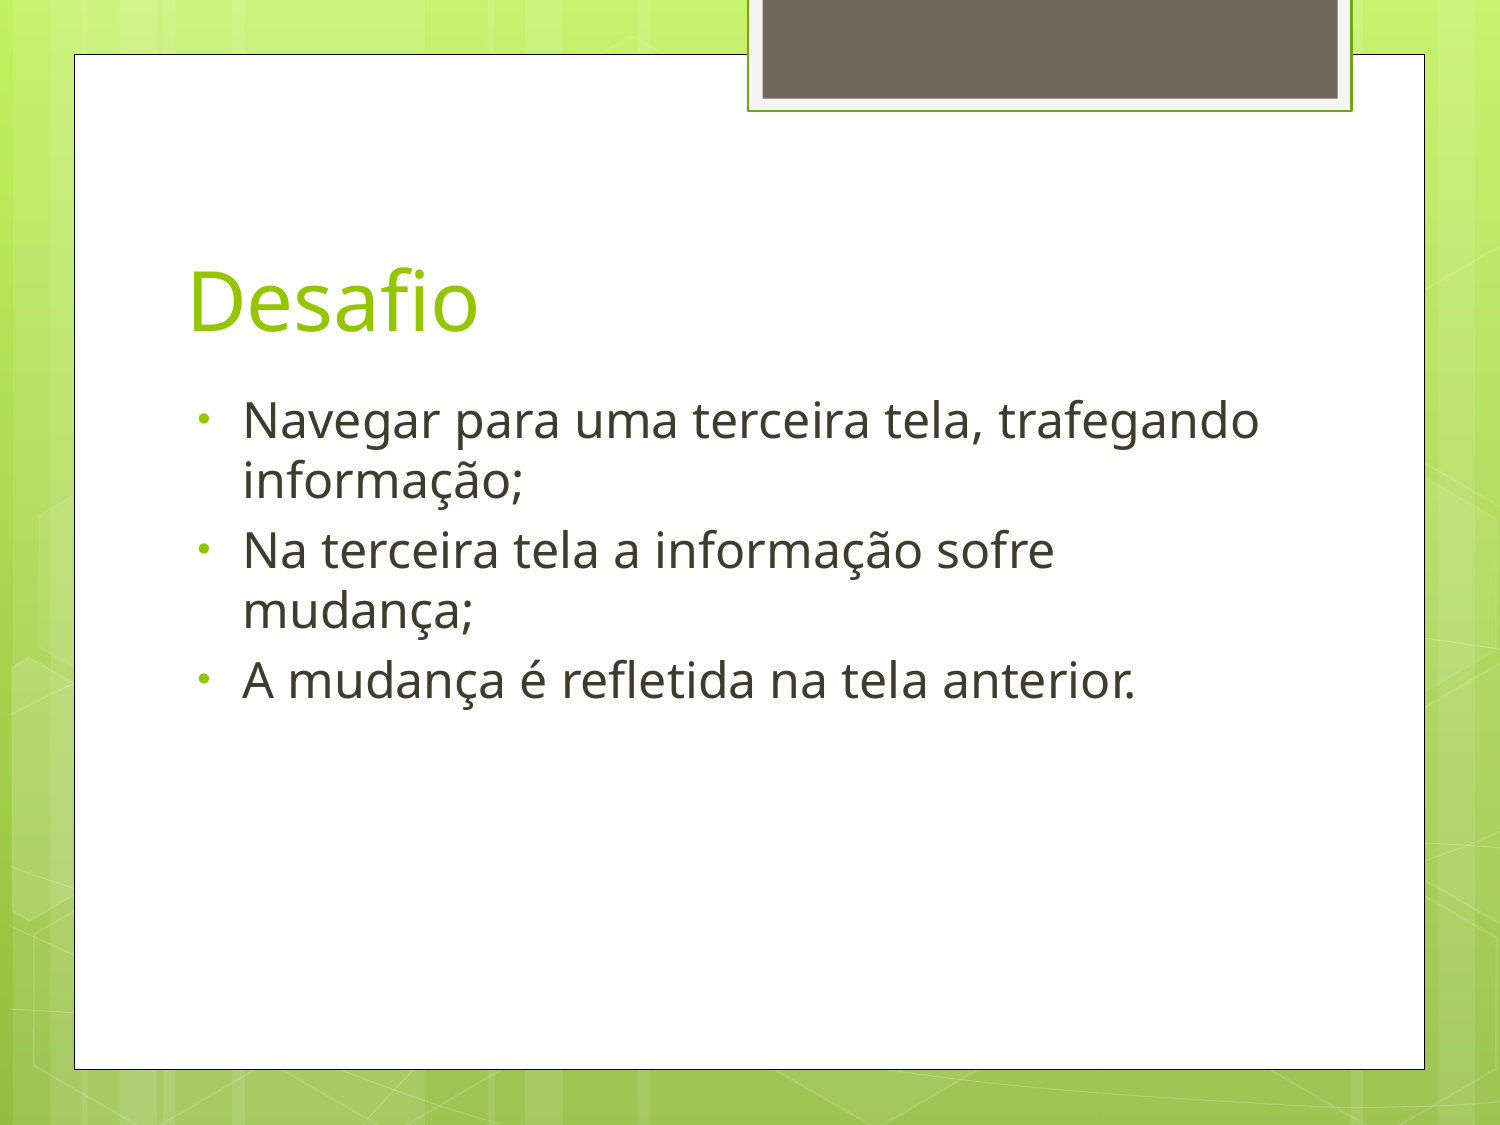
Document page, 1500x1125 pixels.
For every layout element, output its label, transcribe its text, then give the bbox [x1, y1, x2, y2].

title Desafio [171, 168, 1324, 357]
list Navegar para uma terceira tela, trafegando informação; Na terceira tela a informação sofre mudança; A mudança é refletida na tela anterior. [171, 381, 1283, 957]
